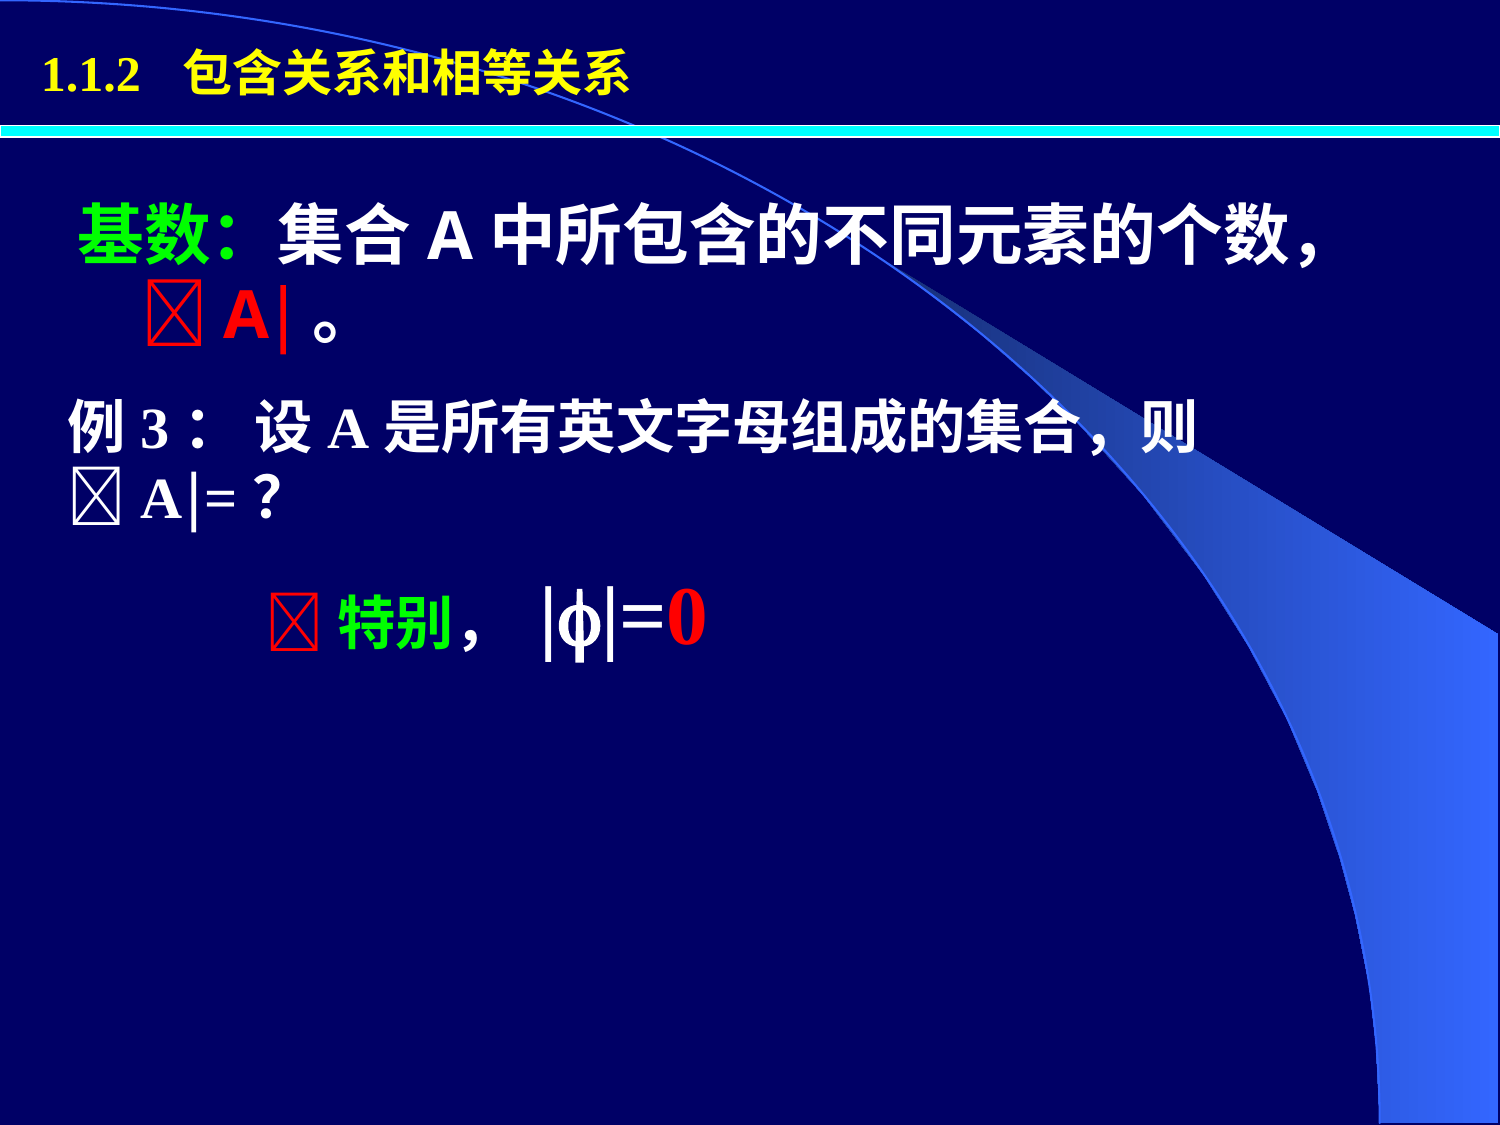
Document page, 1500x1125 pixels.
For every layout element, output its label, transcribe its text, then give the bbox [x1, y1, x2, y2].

list 基数：集合A中所包含的不同元素的个数，A。 [62, 184, 1438, 362]
text_box 1.1.2 包含关系和相等关系 [25, 34, 691, 110]
text_box 特别， ||=0 [250, 553, 963, 669]
text_box [0, 125, 1500, 138]
text_box 例3： 设A是所有英文字母组成的集合，则 A=？ [53, 382, 1436, 538]
